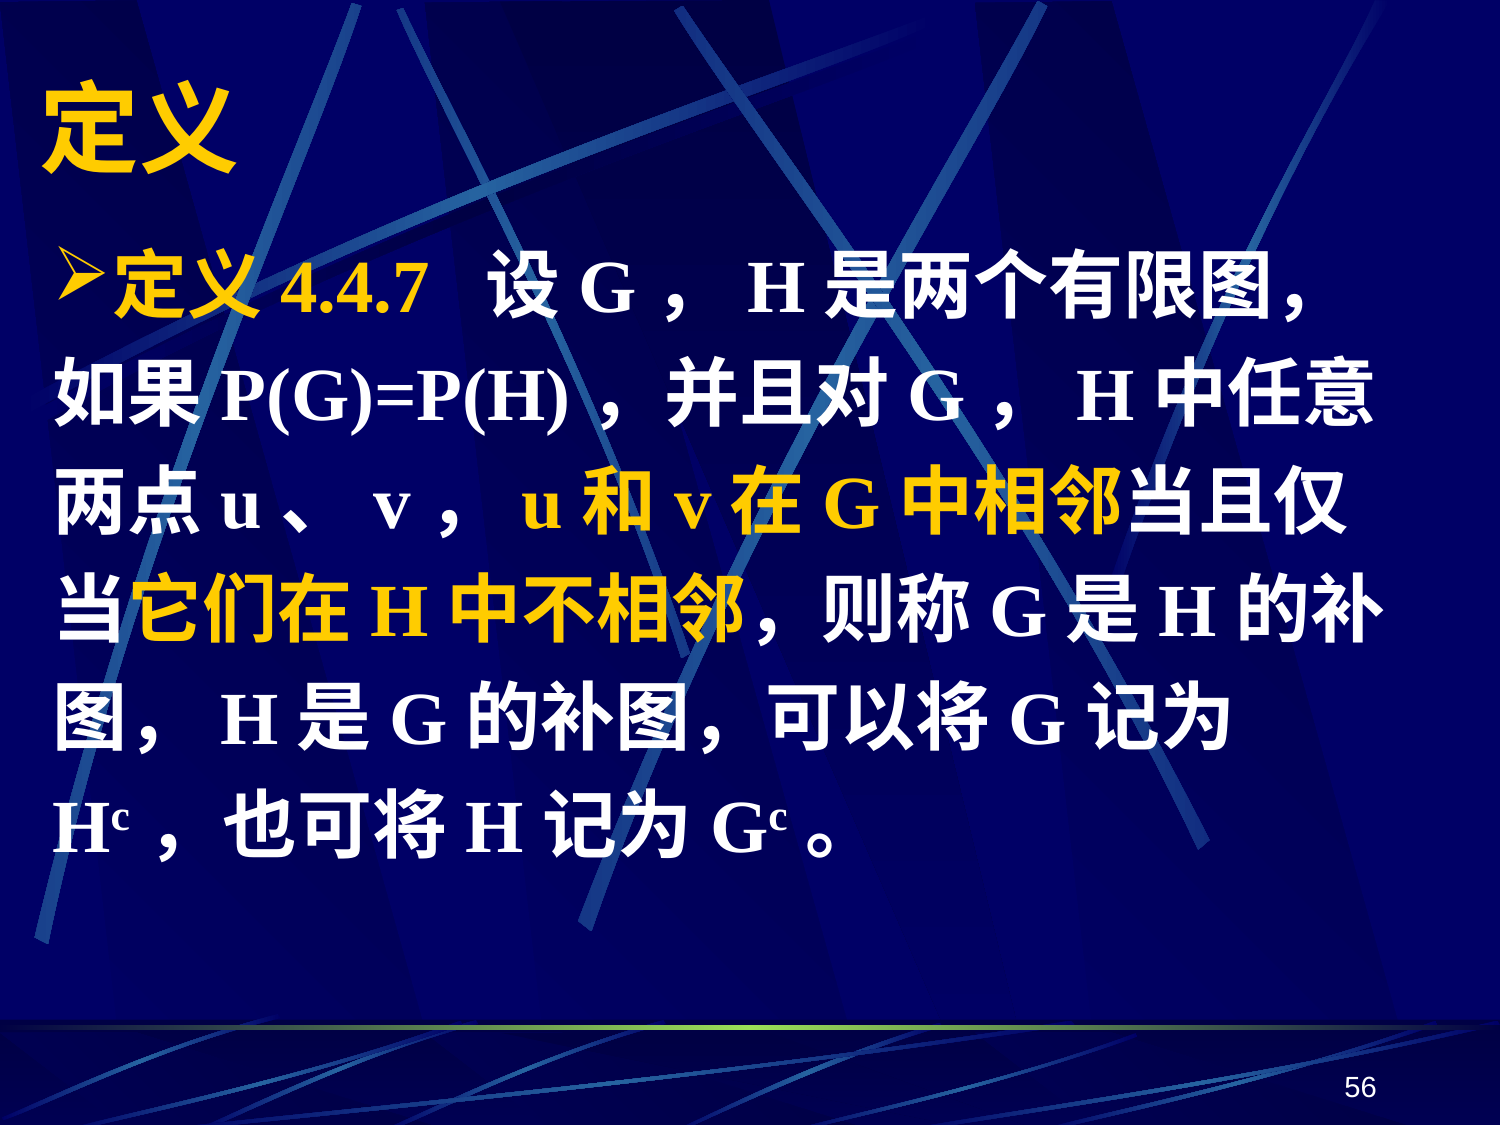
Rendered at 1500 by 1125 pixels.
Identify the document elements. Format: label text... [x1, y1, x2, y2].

list 定义4.4.7 设G，H是两个有限图，如果P(G)=P(H)，并且对G，H中任意两点u、v，u和v在G中相邻当且仅当它们在H中不相邻，则称G是H的补图，H是G的补图，可以将G记为Hc，也可将H记为Gc。 [37, 212, 1438, 963]
slide_number 56 [1079, 1035, 1392, 1111]
title 定义 [24, 57, 1300, 193]
